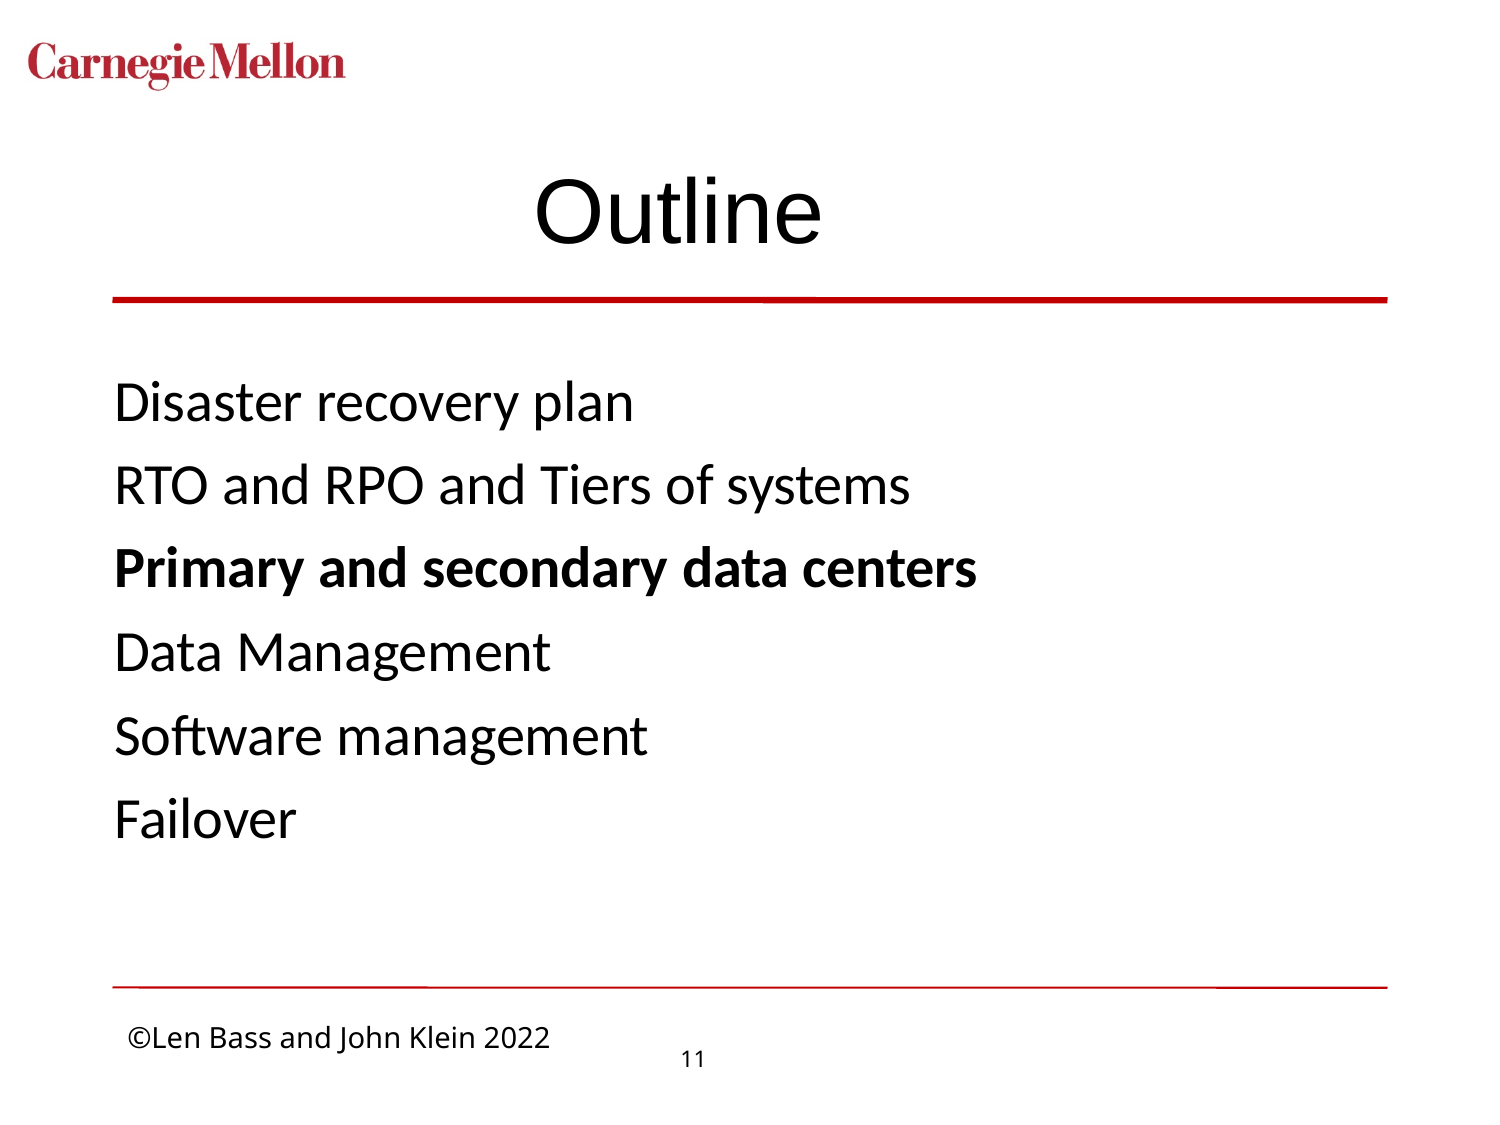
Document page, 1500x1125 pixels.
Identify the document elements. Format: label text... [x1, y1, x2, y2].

picture [24, 37, 349, 92]
title Outline [200, 111, 1157, 302]
text_box Disaster recovery plan RTO and RPO and Tiers of systems Primary and secondary data centers Data Management Software management Failover [112, 350, 1070, 850]
